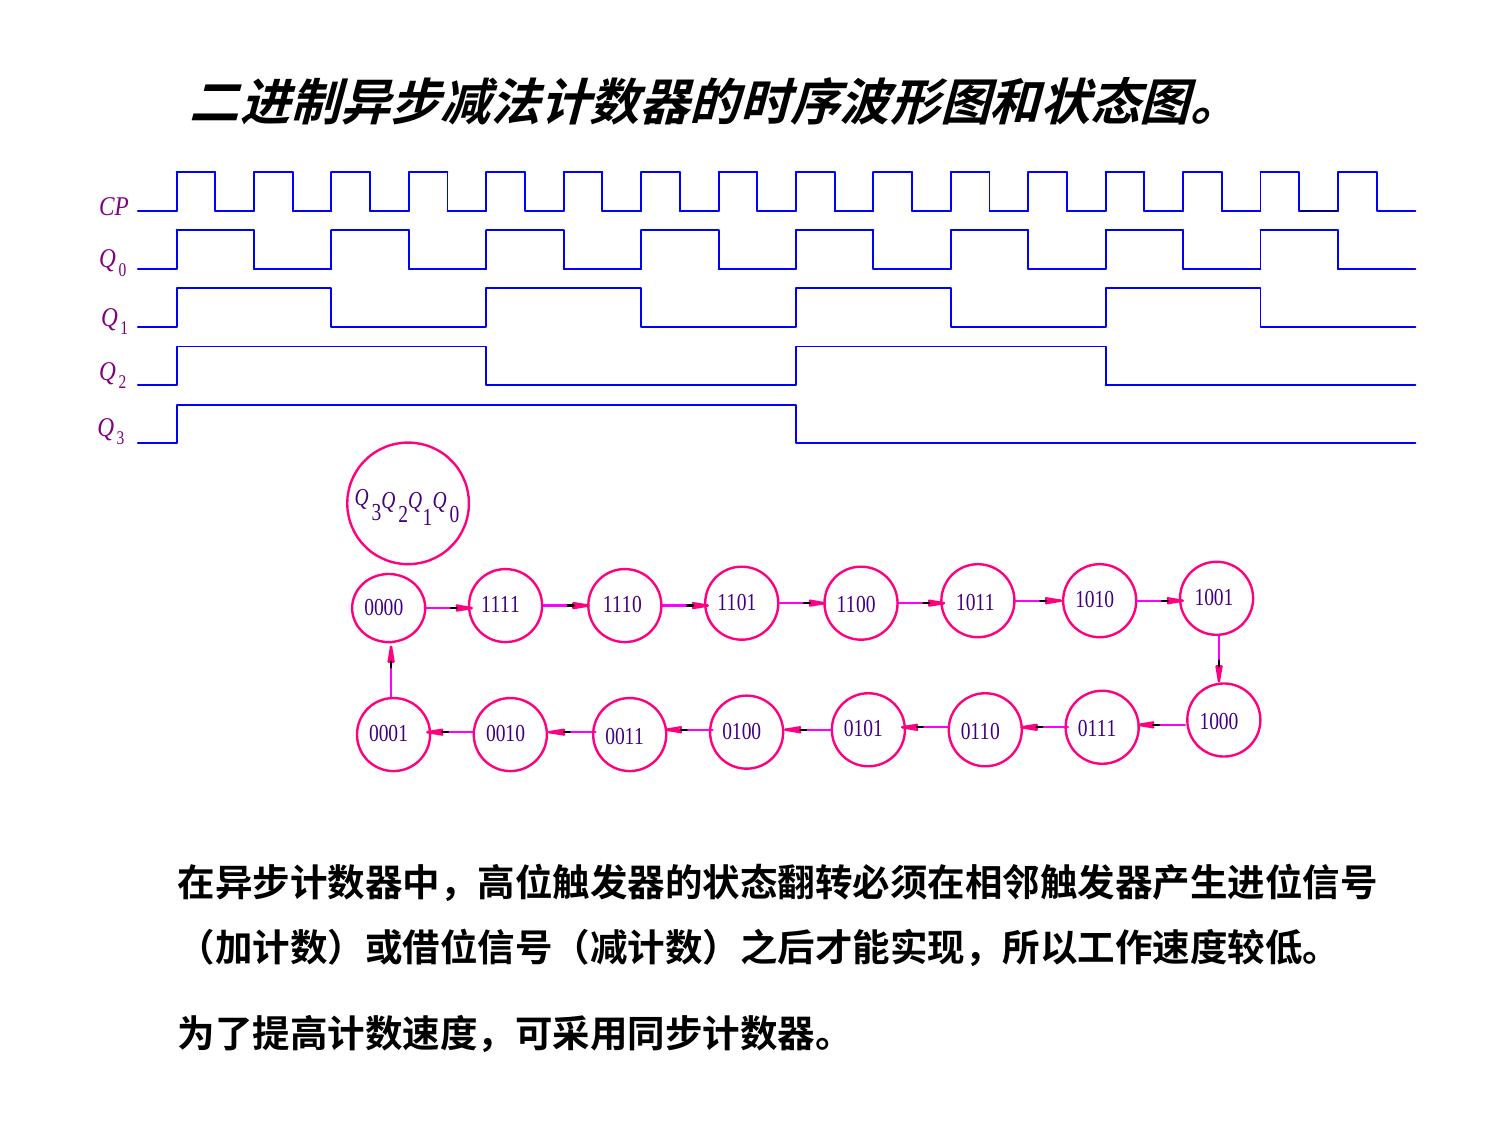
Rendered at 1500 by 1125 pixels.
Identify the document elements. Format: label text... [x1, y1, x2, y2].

list 在异步计数器中，高位触发器的状态翻转必须在相邻触发器产生进位信号 （加计数）或借位信号（减计数）之后才能实现，所以工作速度较低。 为了提高计数速度，可采用同步计数器。 [162, 837, 1463, 1051]
title 二进制异步减法计数器的时序波形图和状态图。 [174, 24, 1388, 138]
picture [87, 162, 1426, 786]
